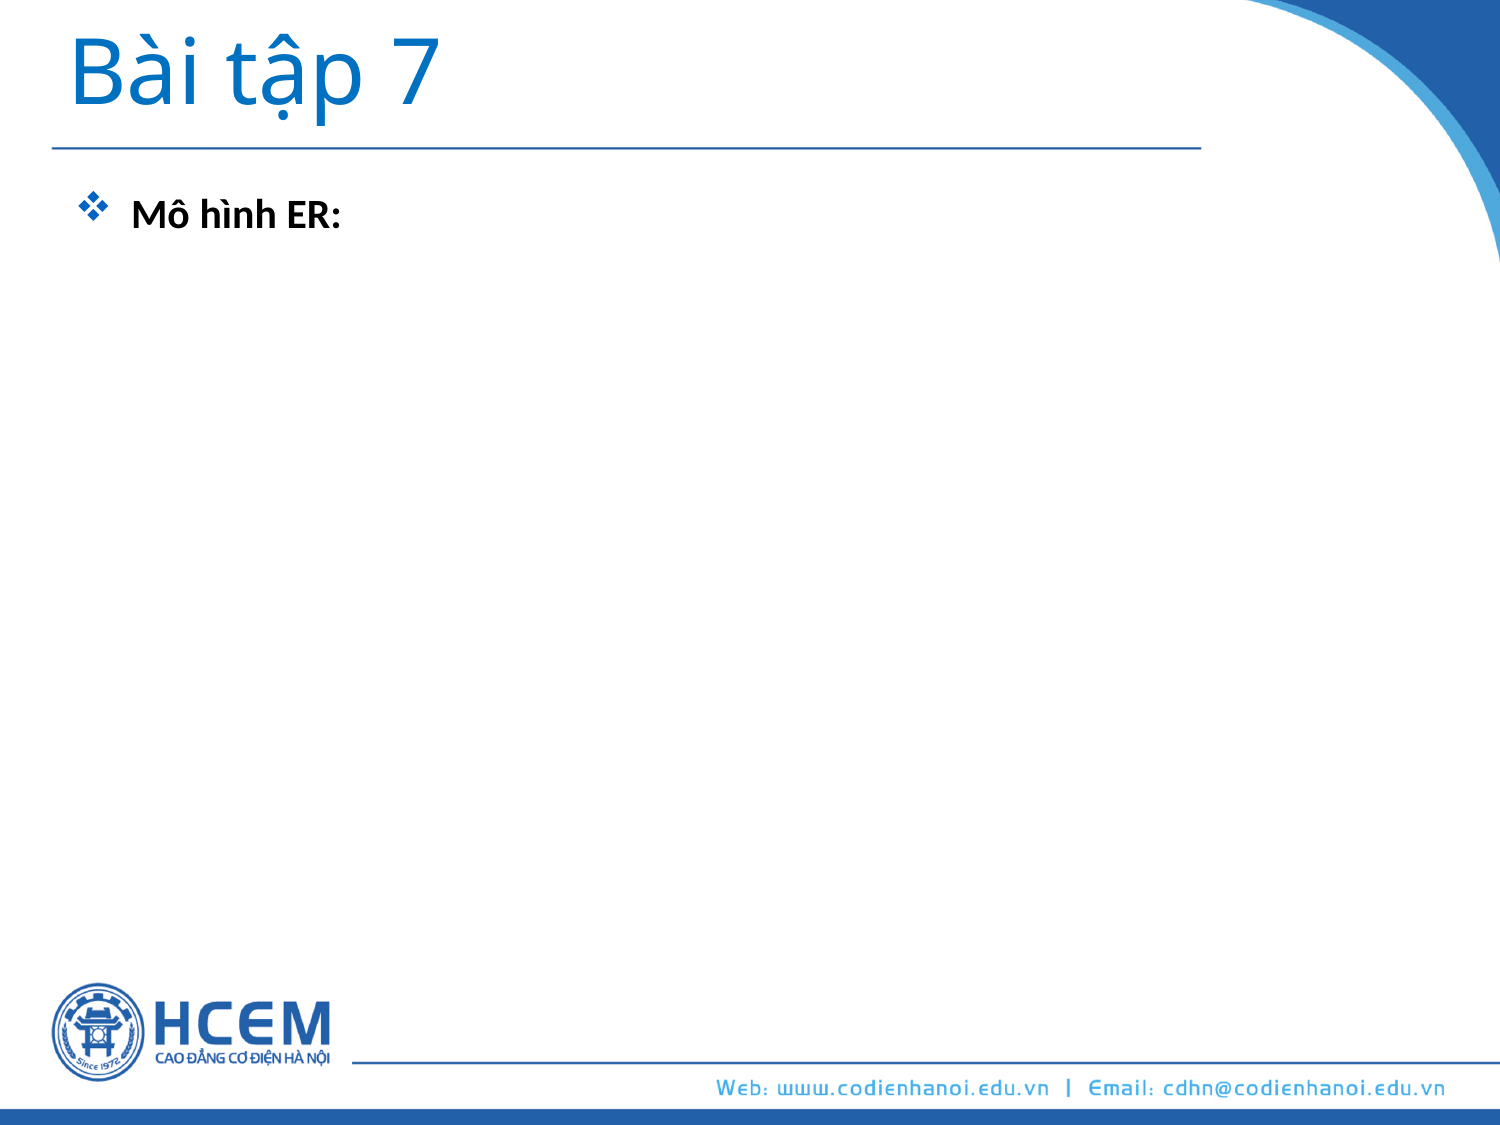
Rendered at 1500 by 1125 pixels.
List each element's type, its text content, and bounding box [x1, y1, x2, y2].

text_box Mô hình ER: [59, 179, 448, 261]
title Bài tập 7 [52, 0, 1325, 149]
picture [0, 0, 1500, 1125]
